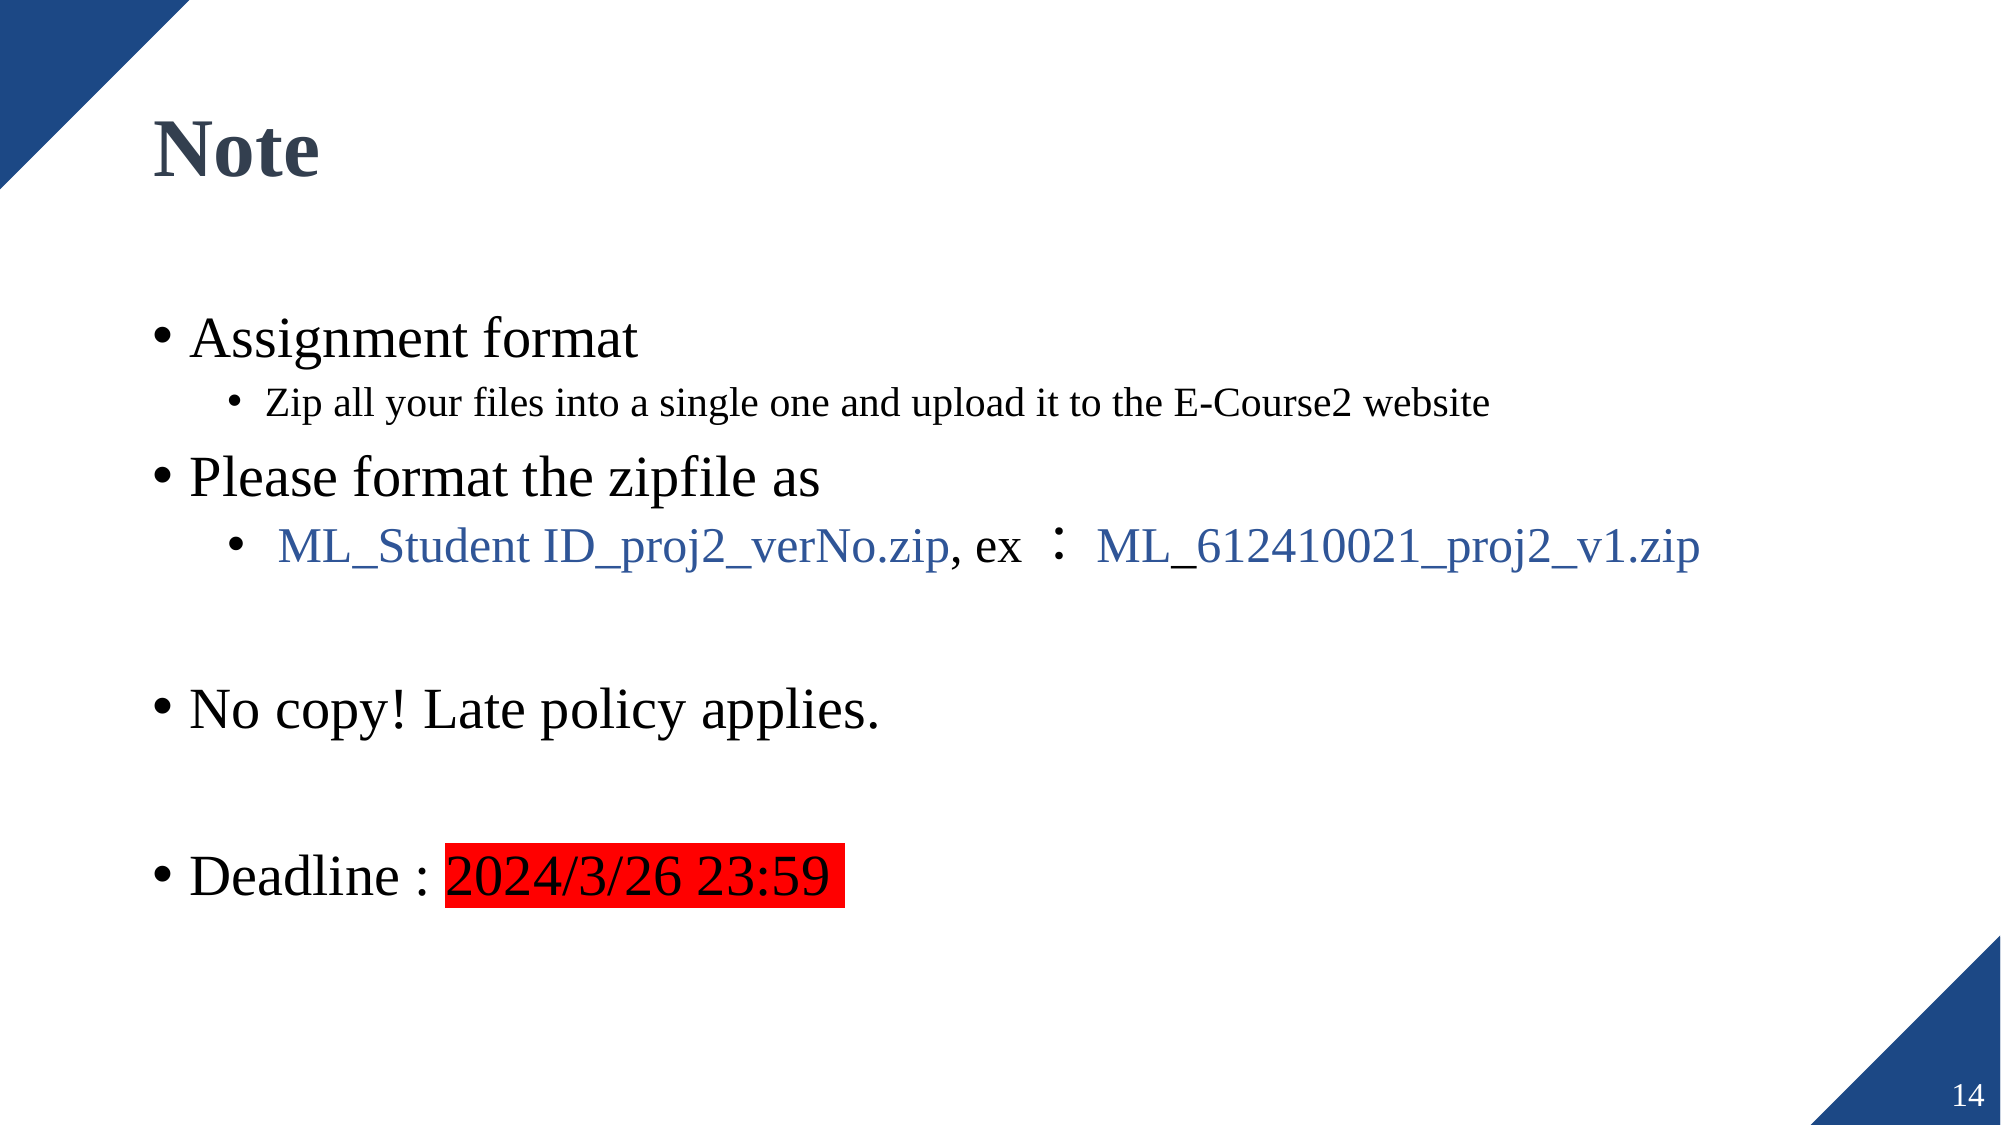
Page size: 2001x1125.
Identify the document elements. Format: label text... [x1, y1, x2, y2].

list Assignment format Zip all your files into a single one and upload it to the E-Course2 website Please format the zipfile as ML_Student ID_proj2_verNo.zip, ex：ML_612410021_proj2_v1.zip No copy! Late policy applies. Deadline : 2024/3/26 23:59 [137, 299, 1863, 1014]
slide_number 14 [1550, 1063, 2000, 1124]
title Note [138, 54, 1864, 246]
